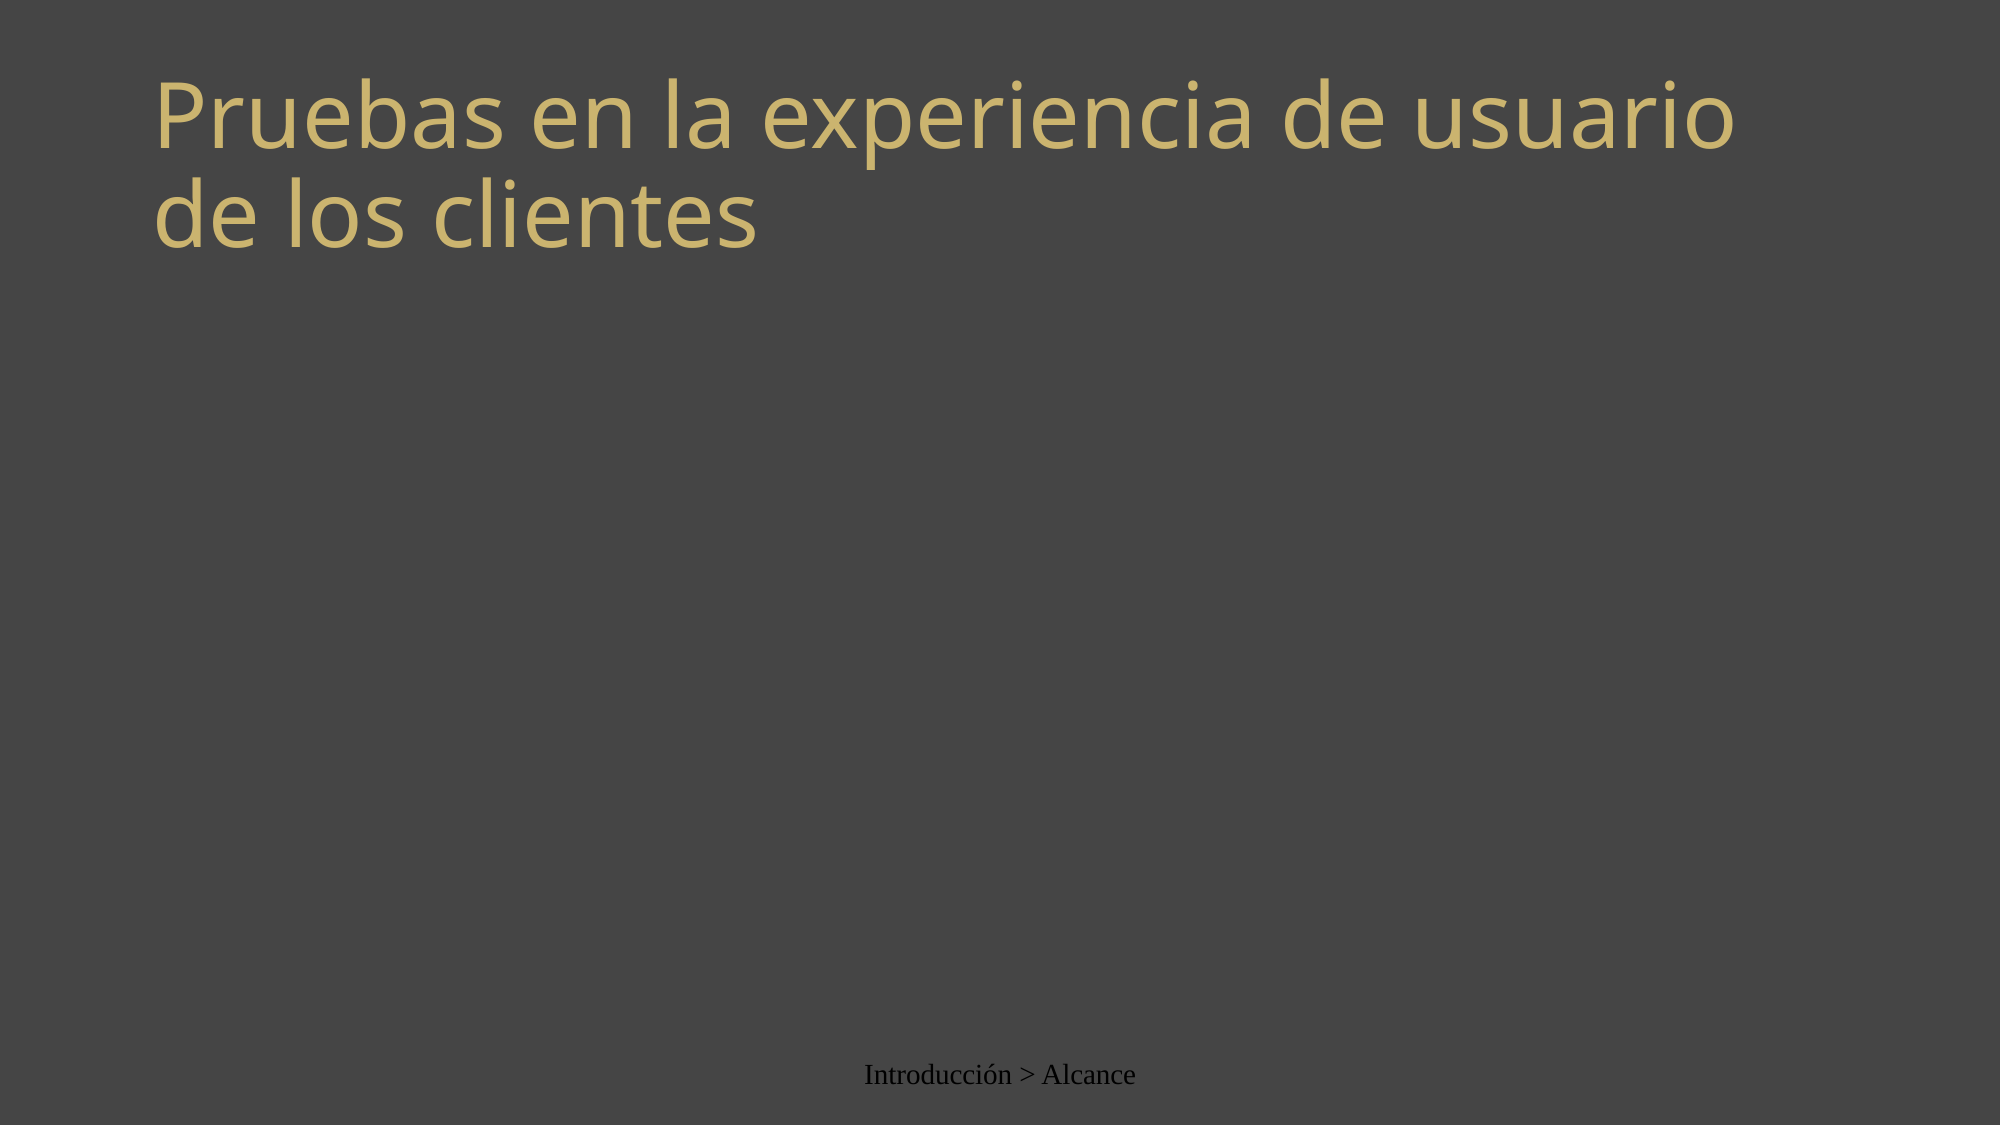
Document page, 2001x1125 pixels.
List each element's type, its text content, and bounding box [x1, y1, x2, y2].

footer Introducción > Alcance [662, 1042, 1338, 1103]
title Pruebas en la experiencia de usuario de los clientes [137, 59, 1863, 278]
